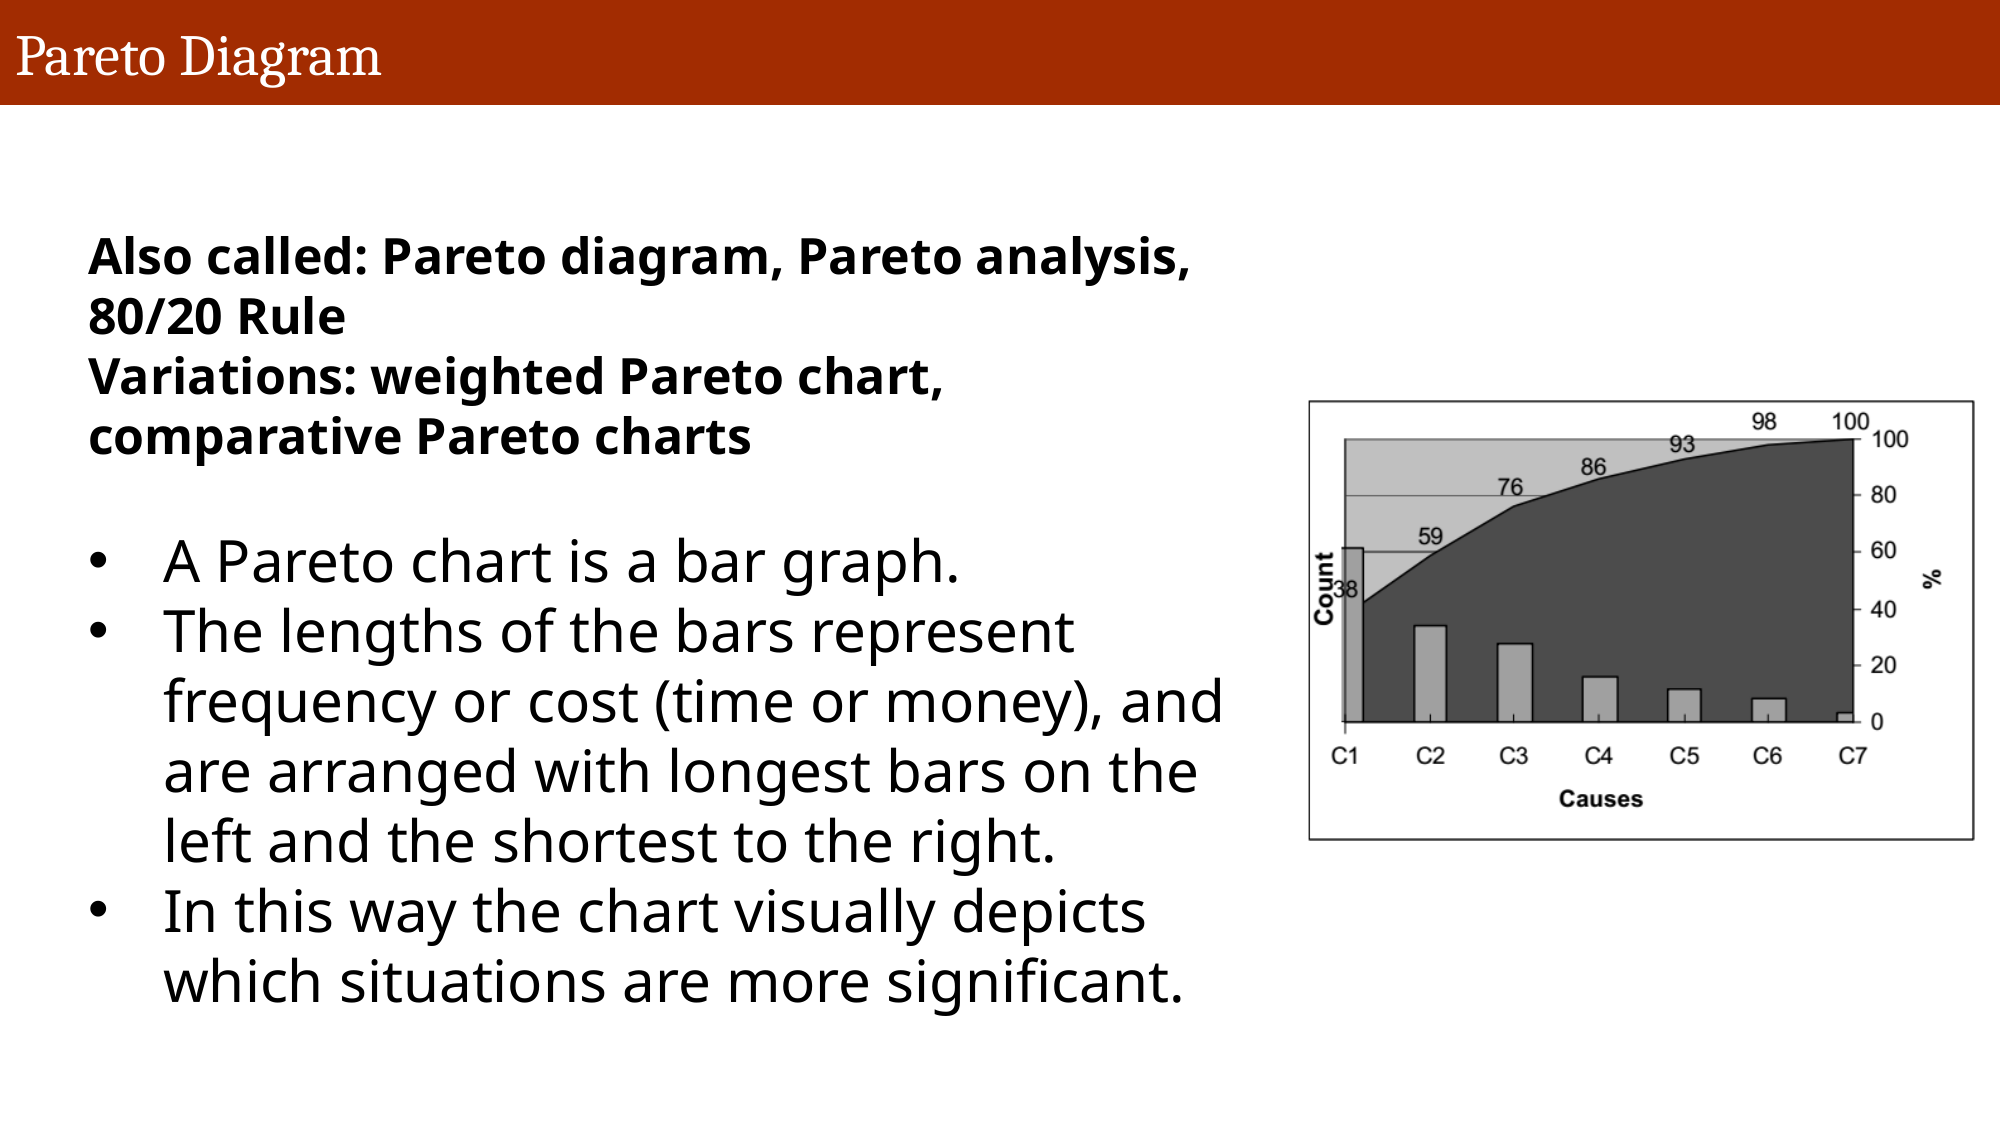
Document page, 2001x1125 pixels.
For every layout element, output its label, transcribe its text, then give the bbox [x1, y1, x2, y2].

text_box Also called: Pareto diagram, Pareto analysis, 80/20 Rule Variations: weighted Pareto chart, comparative Pareto charts A Pareto chart is a bar graph. The lengths of the bars represent frequency or cost (time or money), and are arranged with longest bars on the left and the shortest to the right. In this way the chart visually depicts which situations are more significant. [73, 216, 1259, 1022]
title Pareto Diagram [0, 0, 2000, 105]
picture [1305, 398, 1976, 846]
